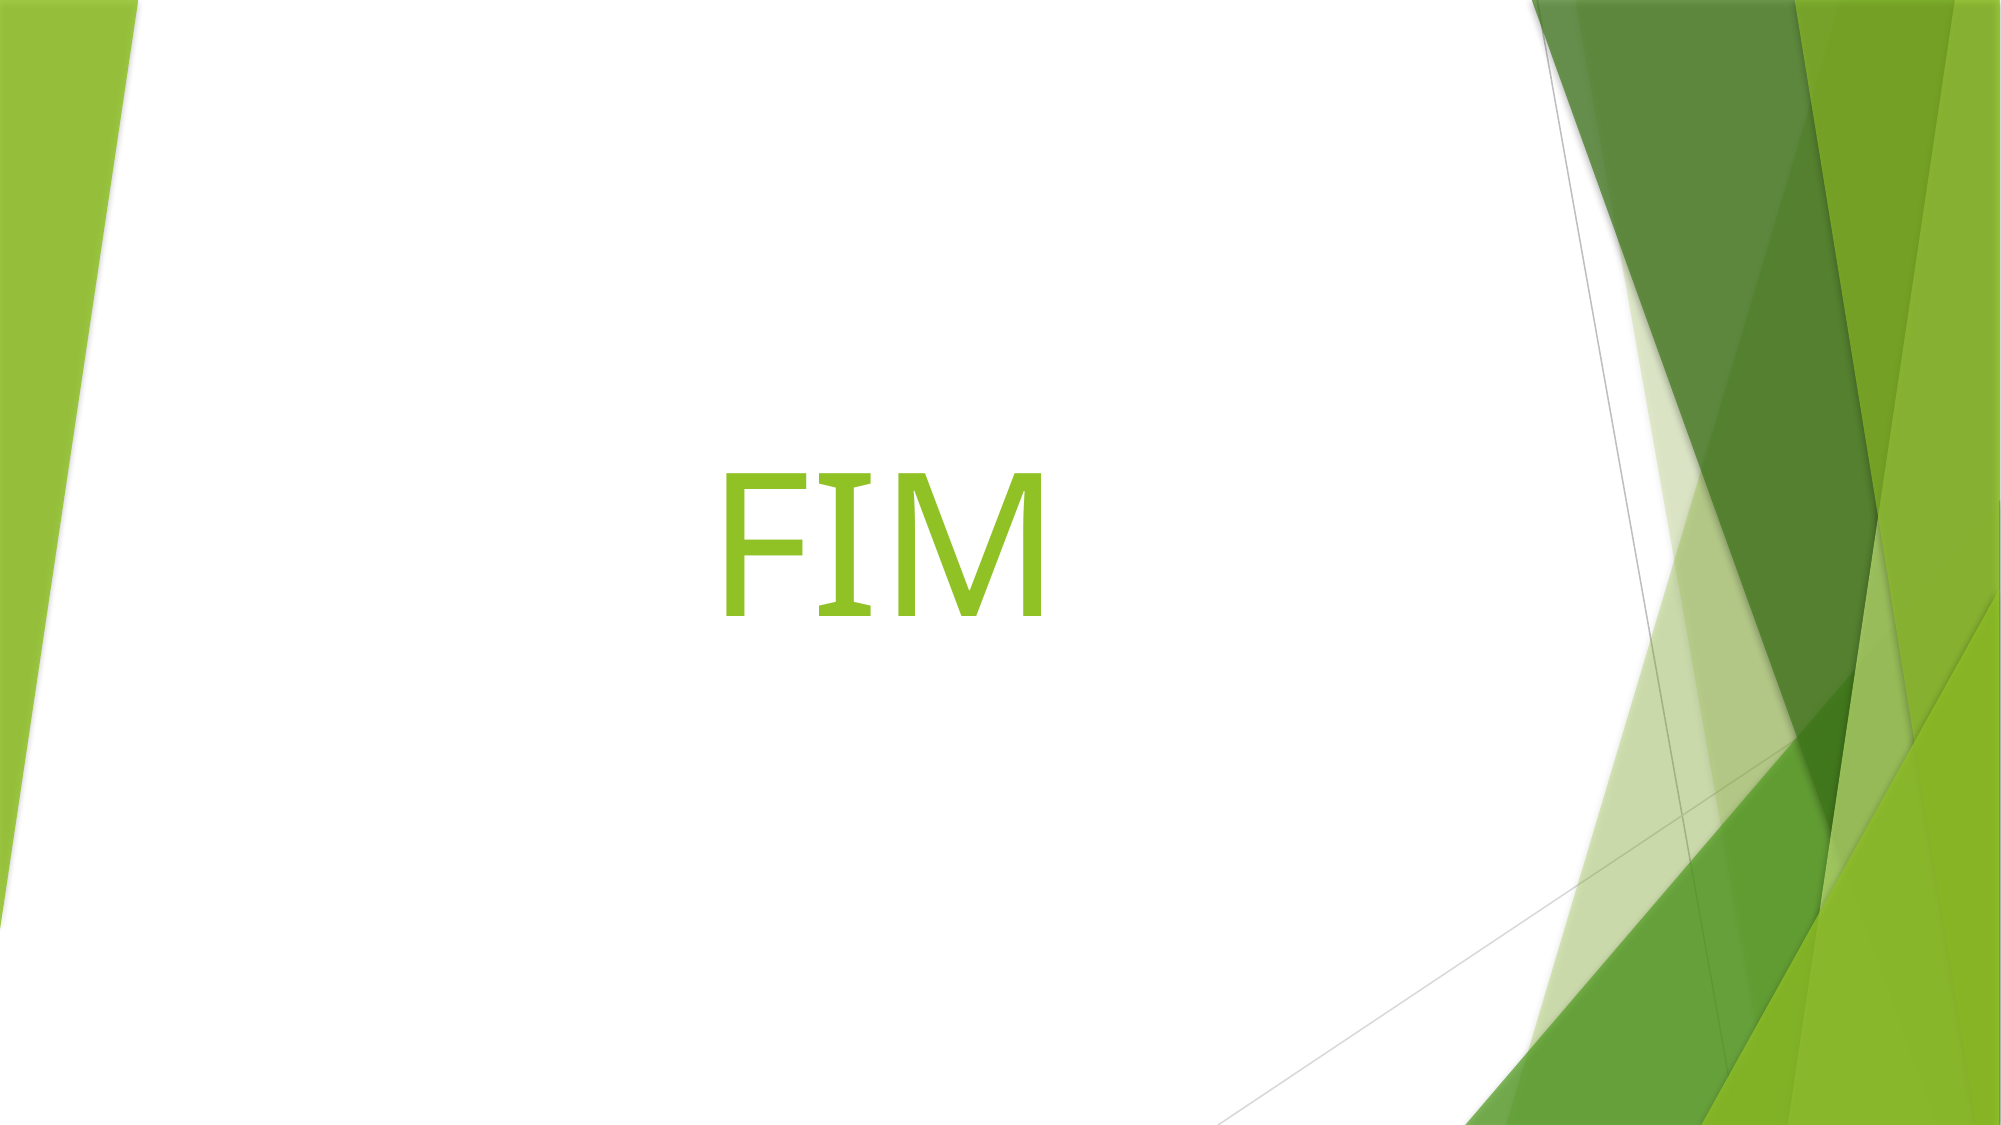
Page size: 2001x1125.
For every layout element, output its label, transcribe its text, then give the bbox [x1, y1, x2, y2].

title FIM [247, 394, 1522, 665]
